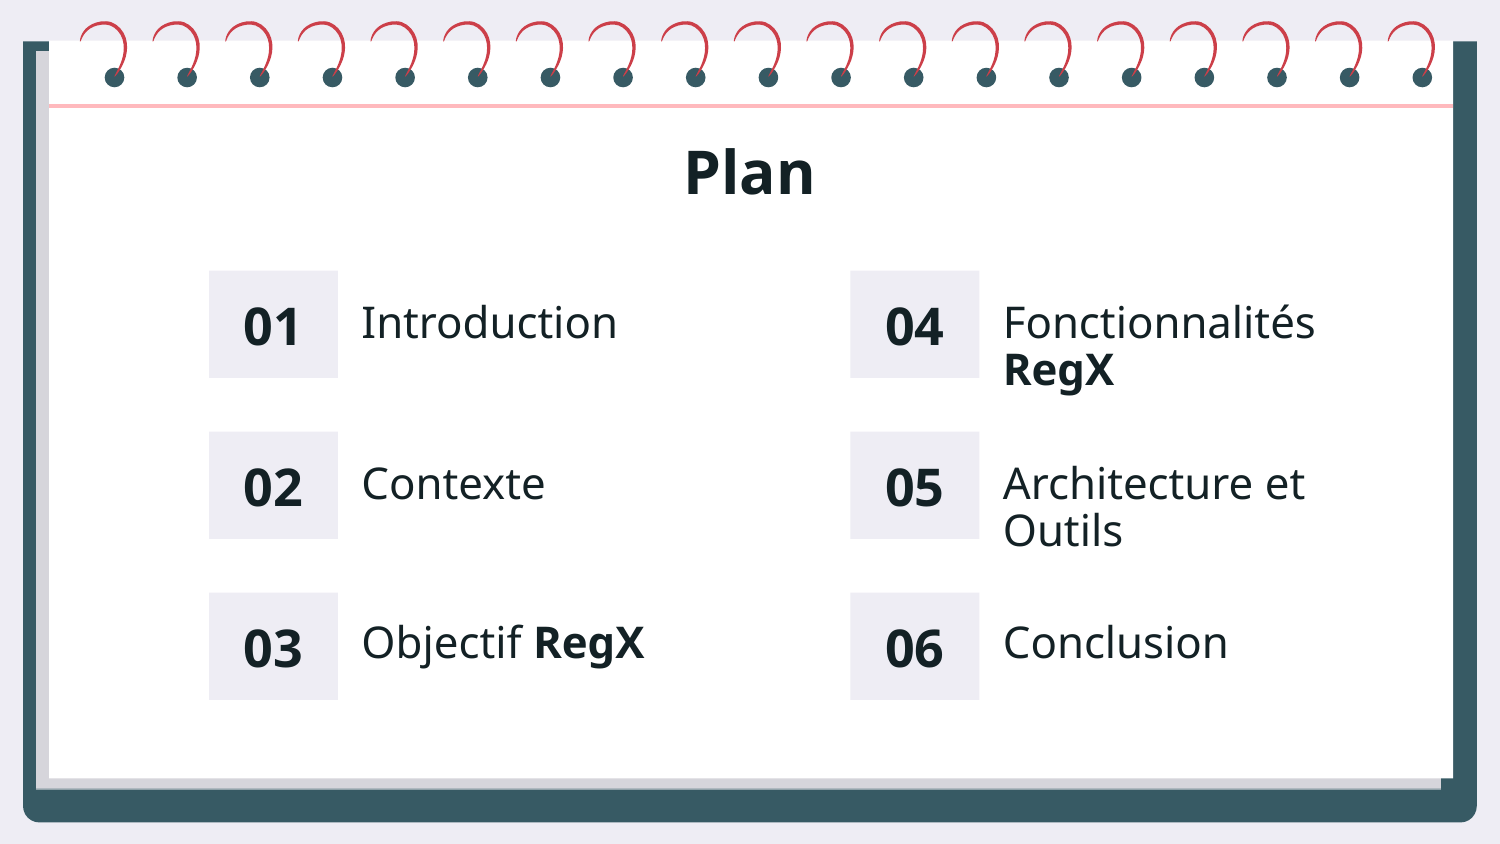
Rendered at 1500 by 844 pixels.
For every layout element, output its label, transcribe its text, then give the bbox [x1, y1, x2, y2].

title 01 [209, 270, 338, 378]
title 06 [850, 592, 980, 700]
subtitle Objectif RegX [346, 606, 809, 725]
subtitle Fonctionnalités RegX [987, 285, 1422, 393]
title 03 [209, 592, 338, 700]
title 02 [209, 431, 338, 539]
title Plan [116, 118, 1383, 208]
title 05 [850, 431, 980, 539]
subtitle Architecture et Outils [987, 446, 1444, 564]
title 04 [850, 270, 980, 378]
subtitle Conclusion [987, 606, 1373, 687]
subtitle Contexte [346, 446, 809, 525]
subtitle Introduction [346, 285, 731, 364]
